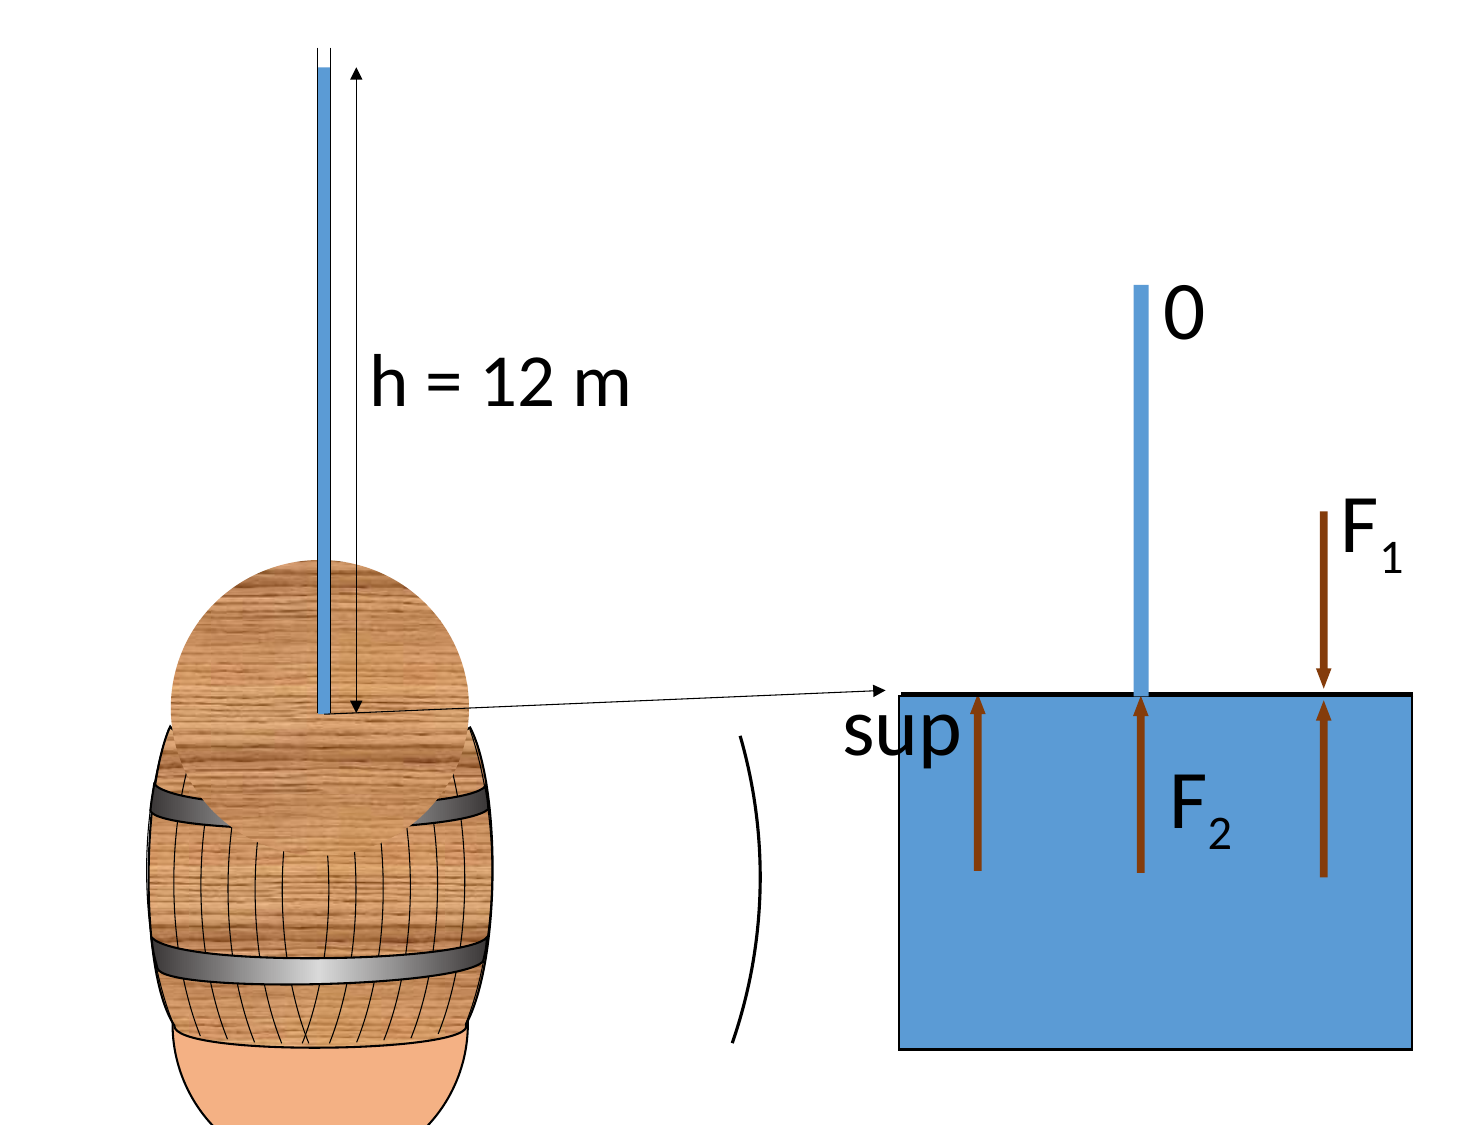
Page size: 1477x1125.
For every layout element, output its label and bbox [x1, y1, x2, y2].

text_box [107, 47, 1422, 1125]
